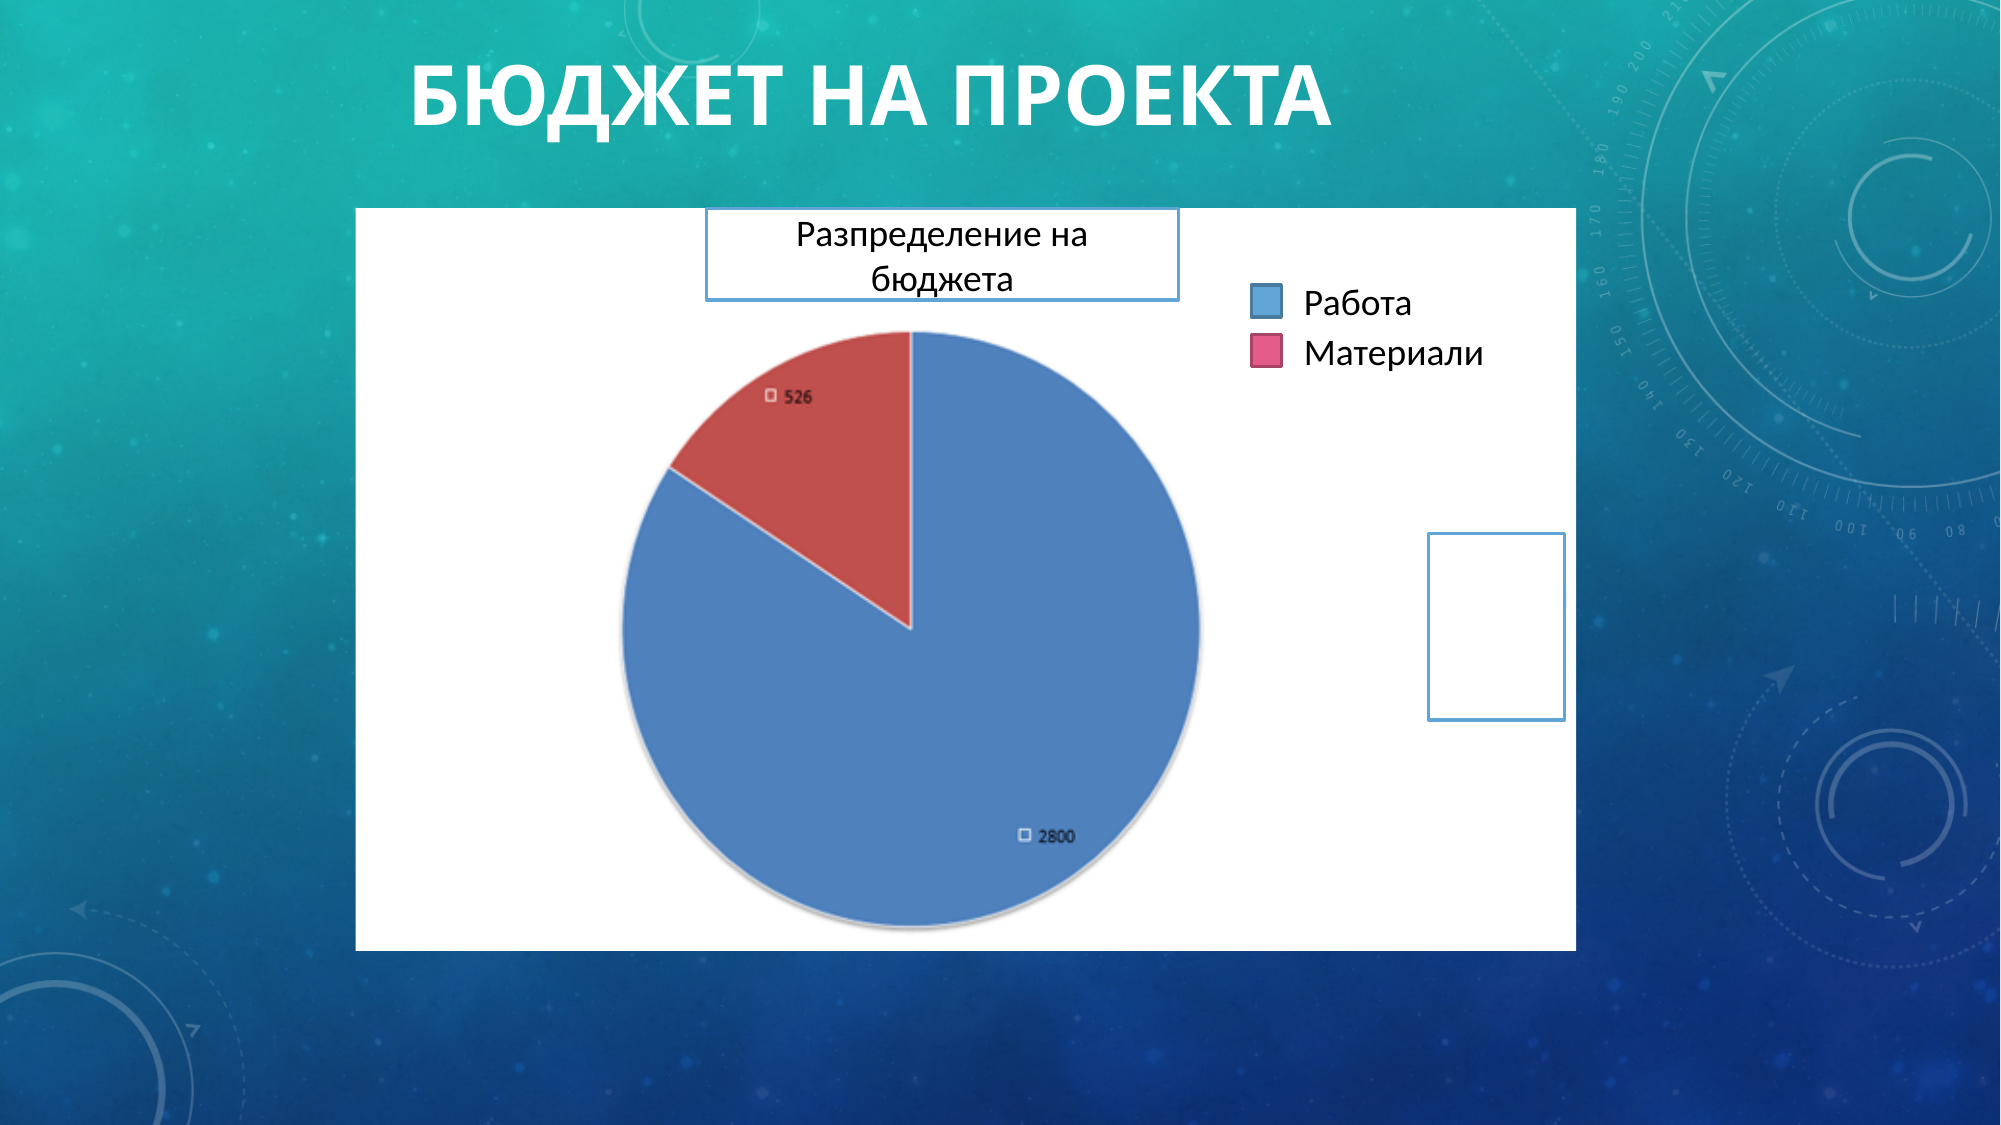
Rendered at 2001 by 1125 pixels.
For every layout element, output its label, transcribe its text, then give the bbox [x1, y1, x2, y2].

picture [0, 0, 2001, 1125]
title Бюджет на проекта [77, 0, 1685, 209]
